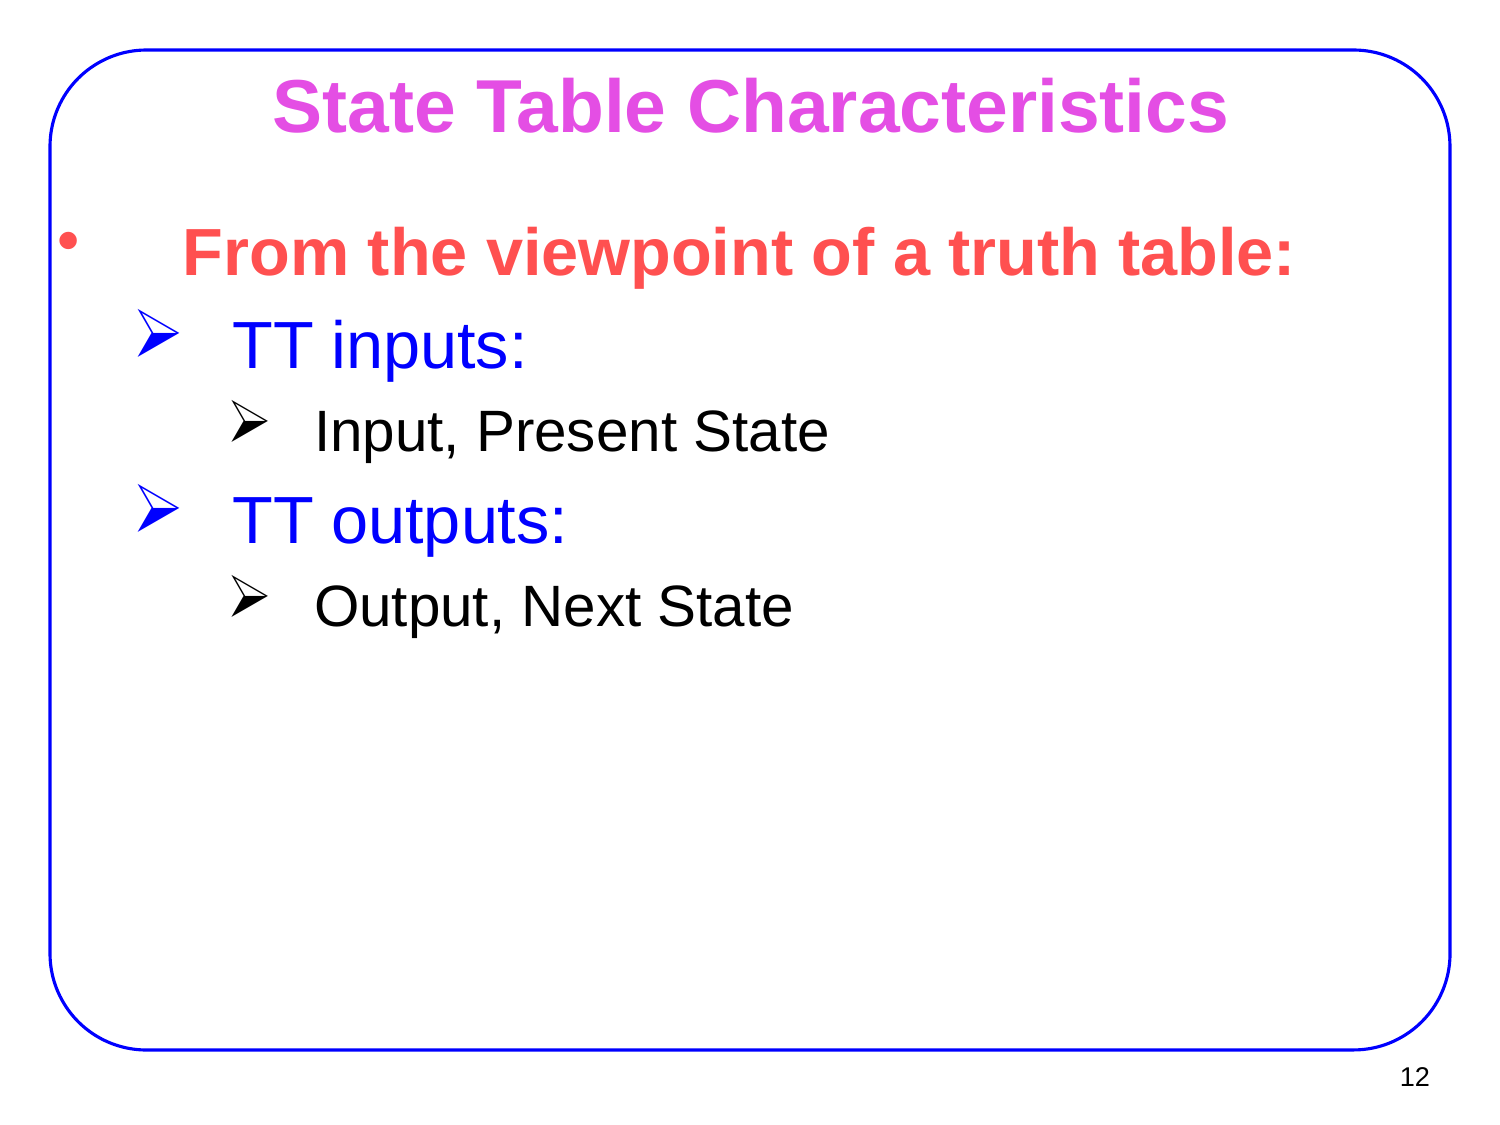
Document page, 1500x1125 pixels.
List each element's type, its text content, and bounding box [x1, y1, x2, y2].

title State Table Characteristics [113, 66, 1389, 140]
list From the viewpoint of a truth table: TT inputs: Input, Present State TT outputs: Output, Next State [41, 200, 1436, 963]
slide_number 12 [1351, 1047, 1444, 1104]
